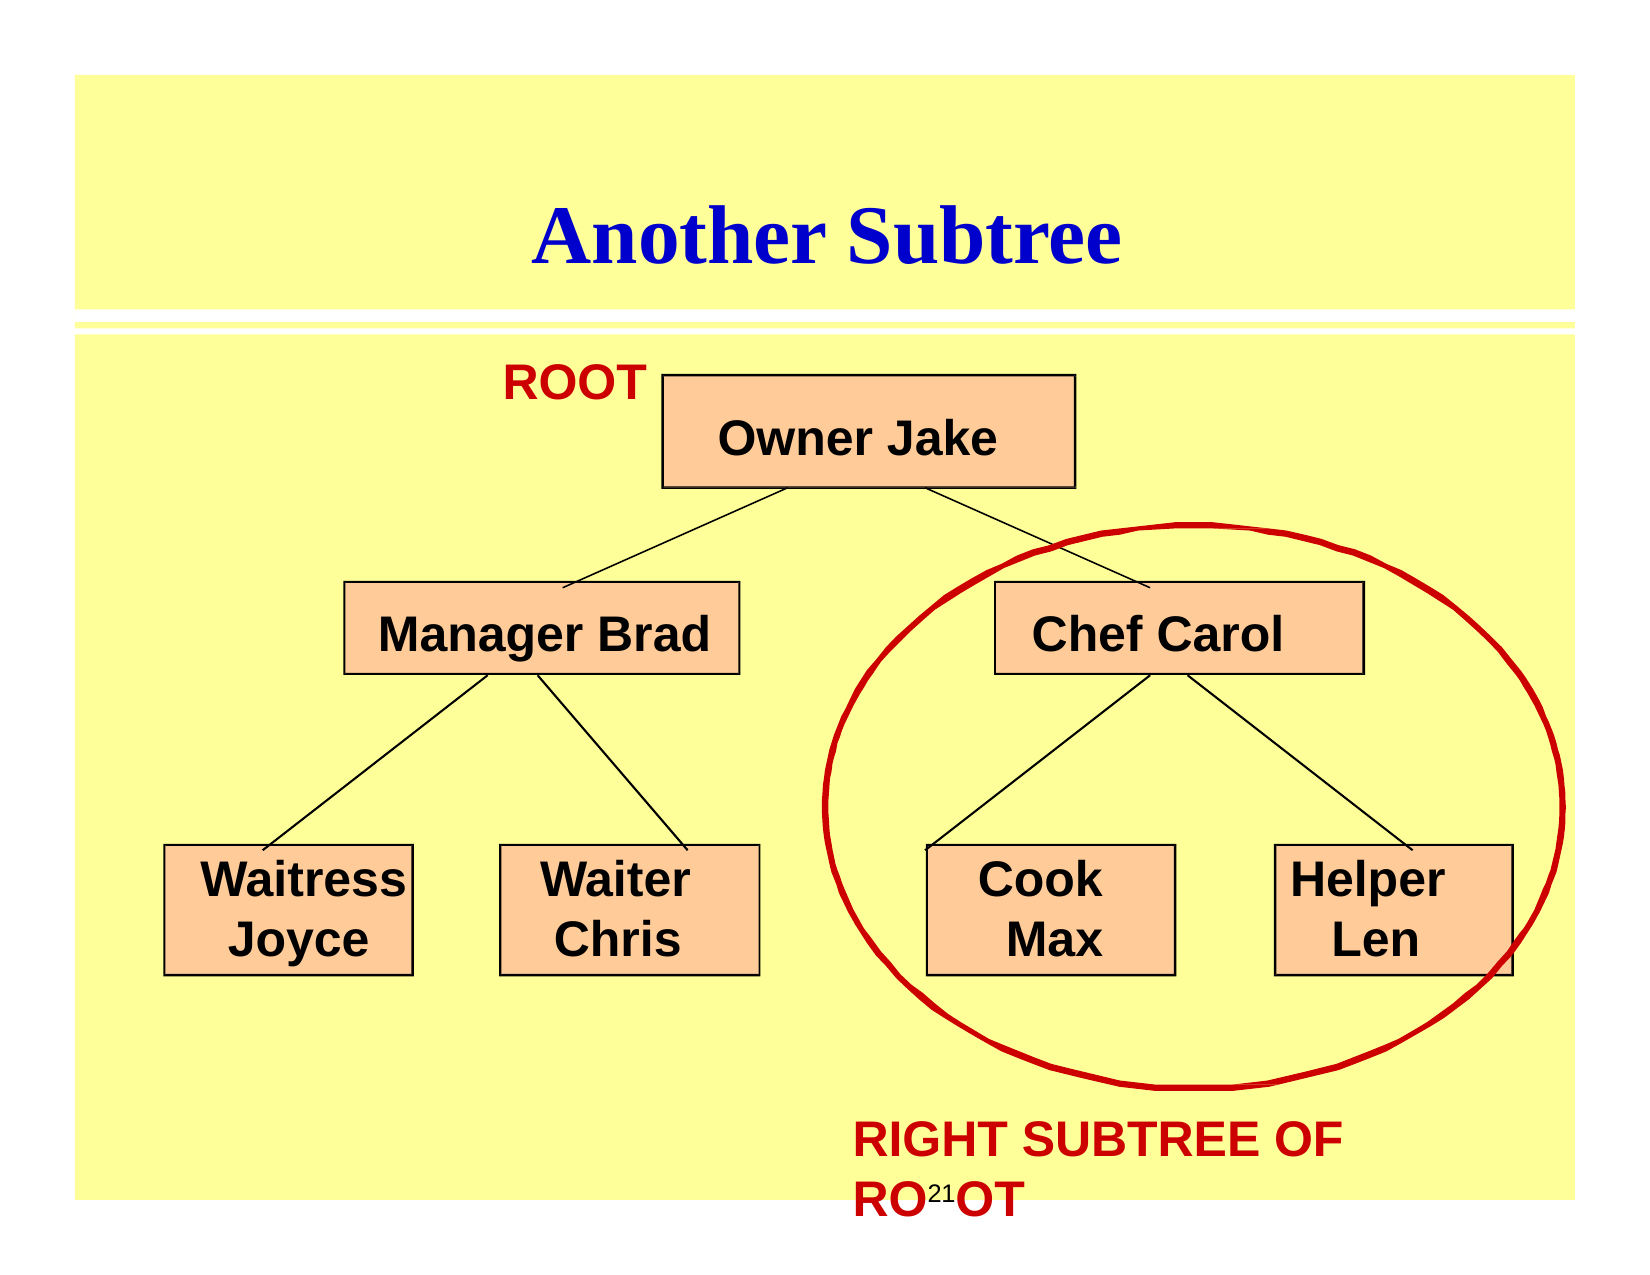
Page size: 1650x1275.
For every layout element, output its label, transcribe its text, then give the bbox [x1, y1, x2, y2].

title Another Subtree [529, 177, 1127, 372]
text_box ROOT [500, 347, 650, 372]
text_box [163, 373, 1515, 977]
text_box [261, 486, 1567, 1092]
text_box RIGHT SUBTREE OF RO21OT [846, 1103, 1509, 1226]
